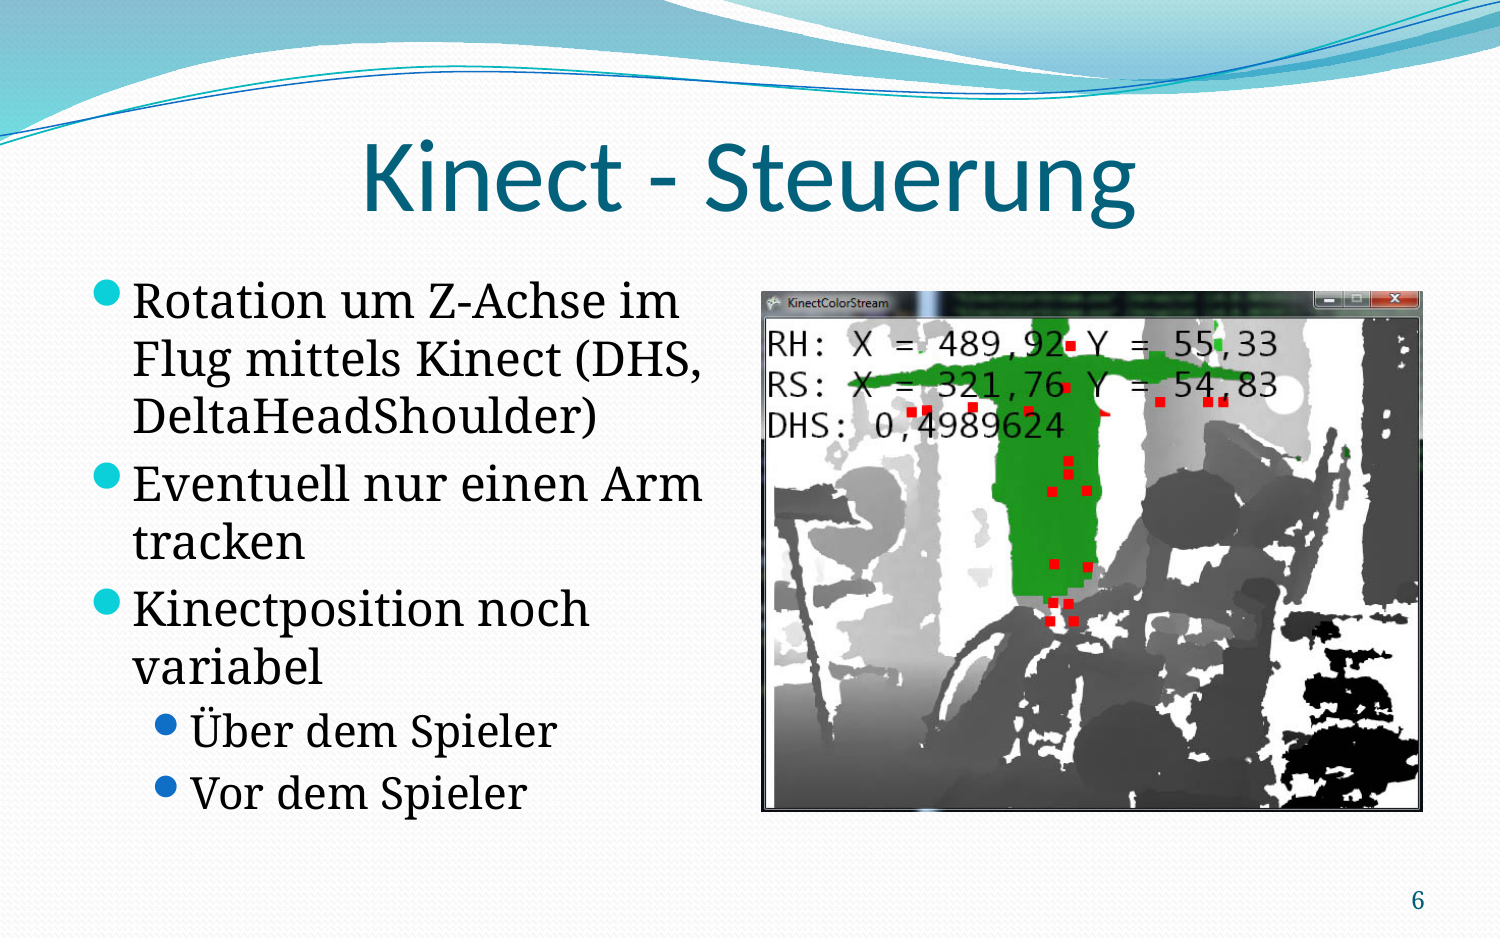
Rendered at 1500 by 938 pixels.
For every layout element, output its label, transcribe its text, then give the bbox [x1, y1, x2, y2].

list Rotation um Z-Achse im Flug mittels Kinect (DHS, DeltaHeadShoulder) Eventuell nur einen Arm tracken Kinectposition noch variabel Über dem Spieler Vor dem Spieler [75, 262, 738, 869]
picture [761, 291, 1424, 812]
title Kinect - Steuerung [75, 96, 1425, 233]
slide_number 6 [1299, 868, 1425, 919]
